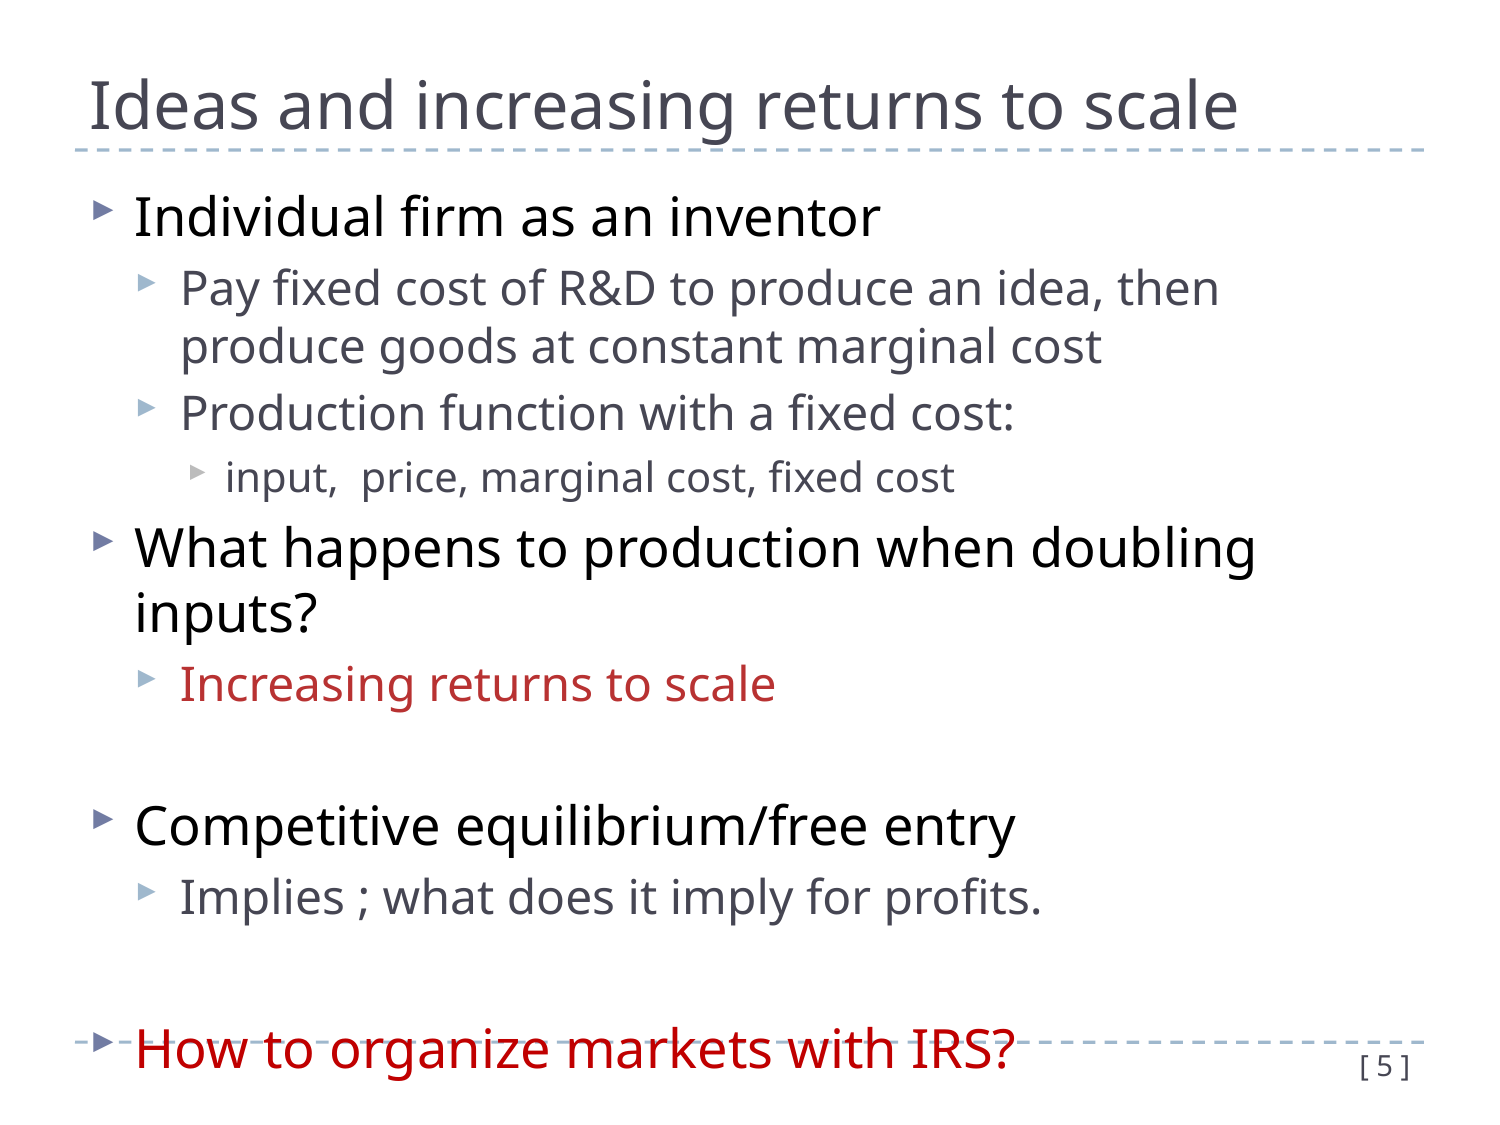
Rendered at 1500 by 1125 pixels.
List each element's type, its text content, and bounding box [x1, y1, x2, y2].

slide_number [ 5 ] [1100, 1040, 1425, 1100]
title Ideas and increasing returns to scale [75, 24, 1425, 150]
